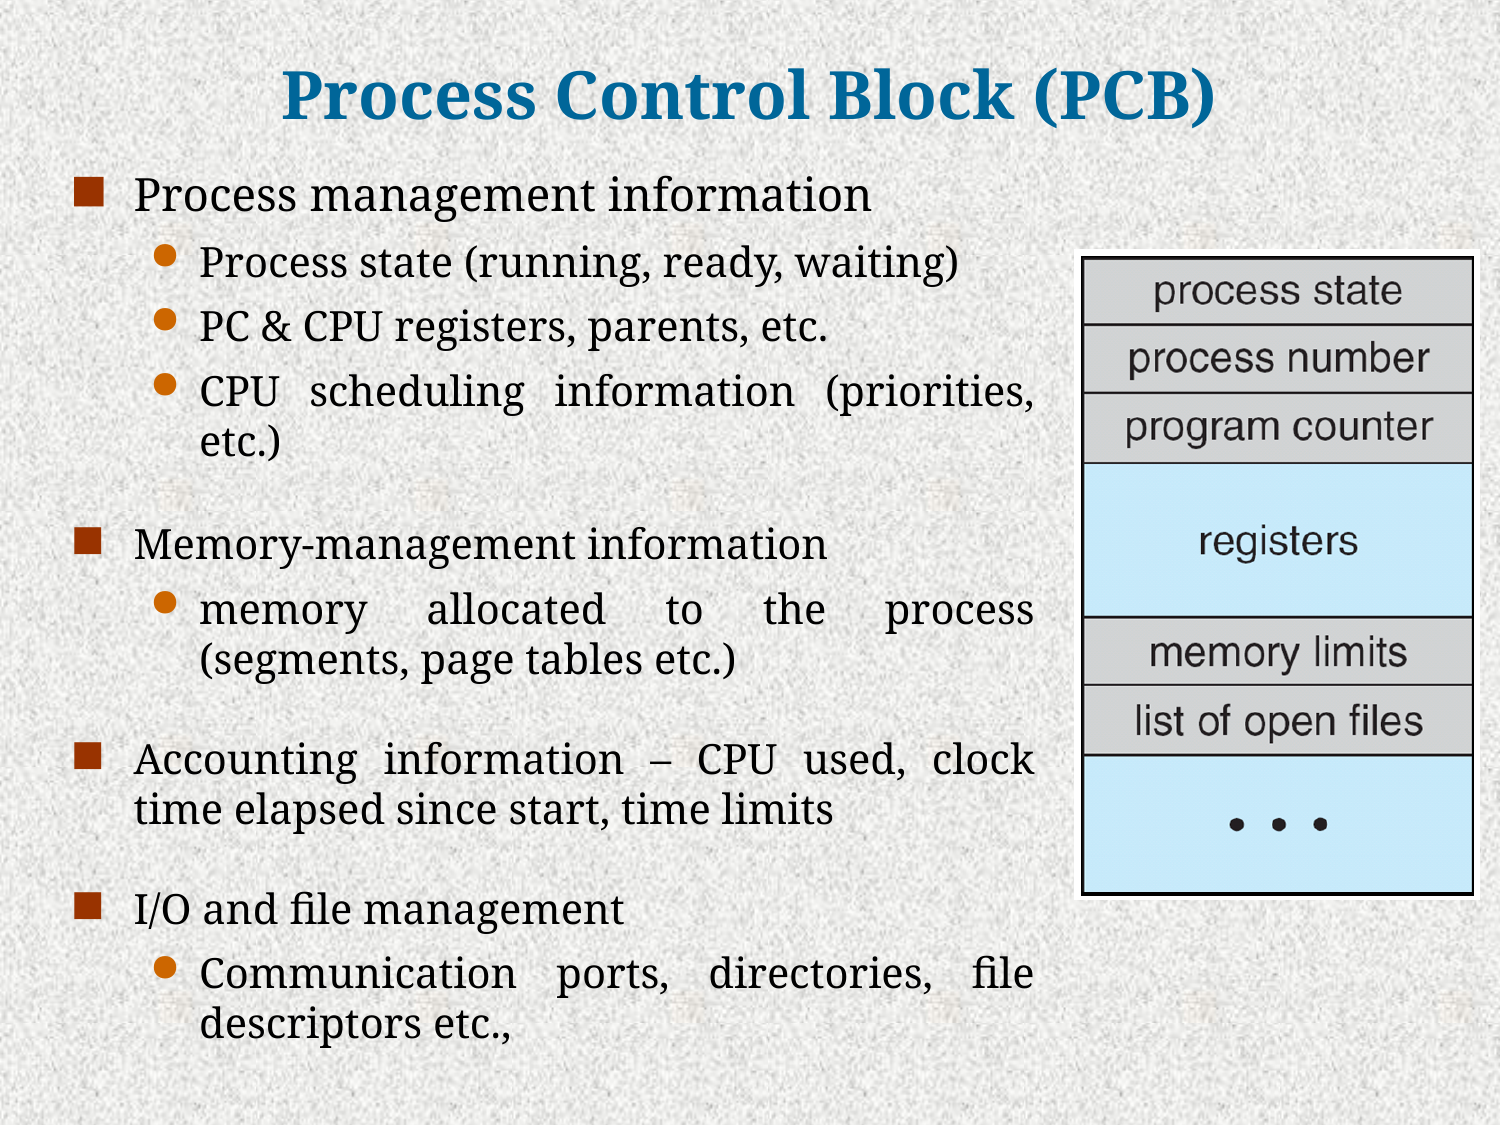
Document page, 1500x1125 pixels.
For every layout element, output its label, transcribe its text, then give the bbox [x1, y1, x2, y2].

title Process Control Block (PCB) [75, 45, 1425, 141]
picture [0, 0, 1500, 1125]
list Process management information Process state (running, ready, waiting) PC & CPU registers, parents, etc. CPU scheduling information (priorities, etc.) Memory-management information memory allocated to the process (segments, page tables etc.) Accounting information – CPU used, clock time elapsed since start, time limits I/O and file management Communication ports, directories, file descriptors etc., [62, 158, 1050, 1100]
